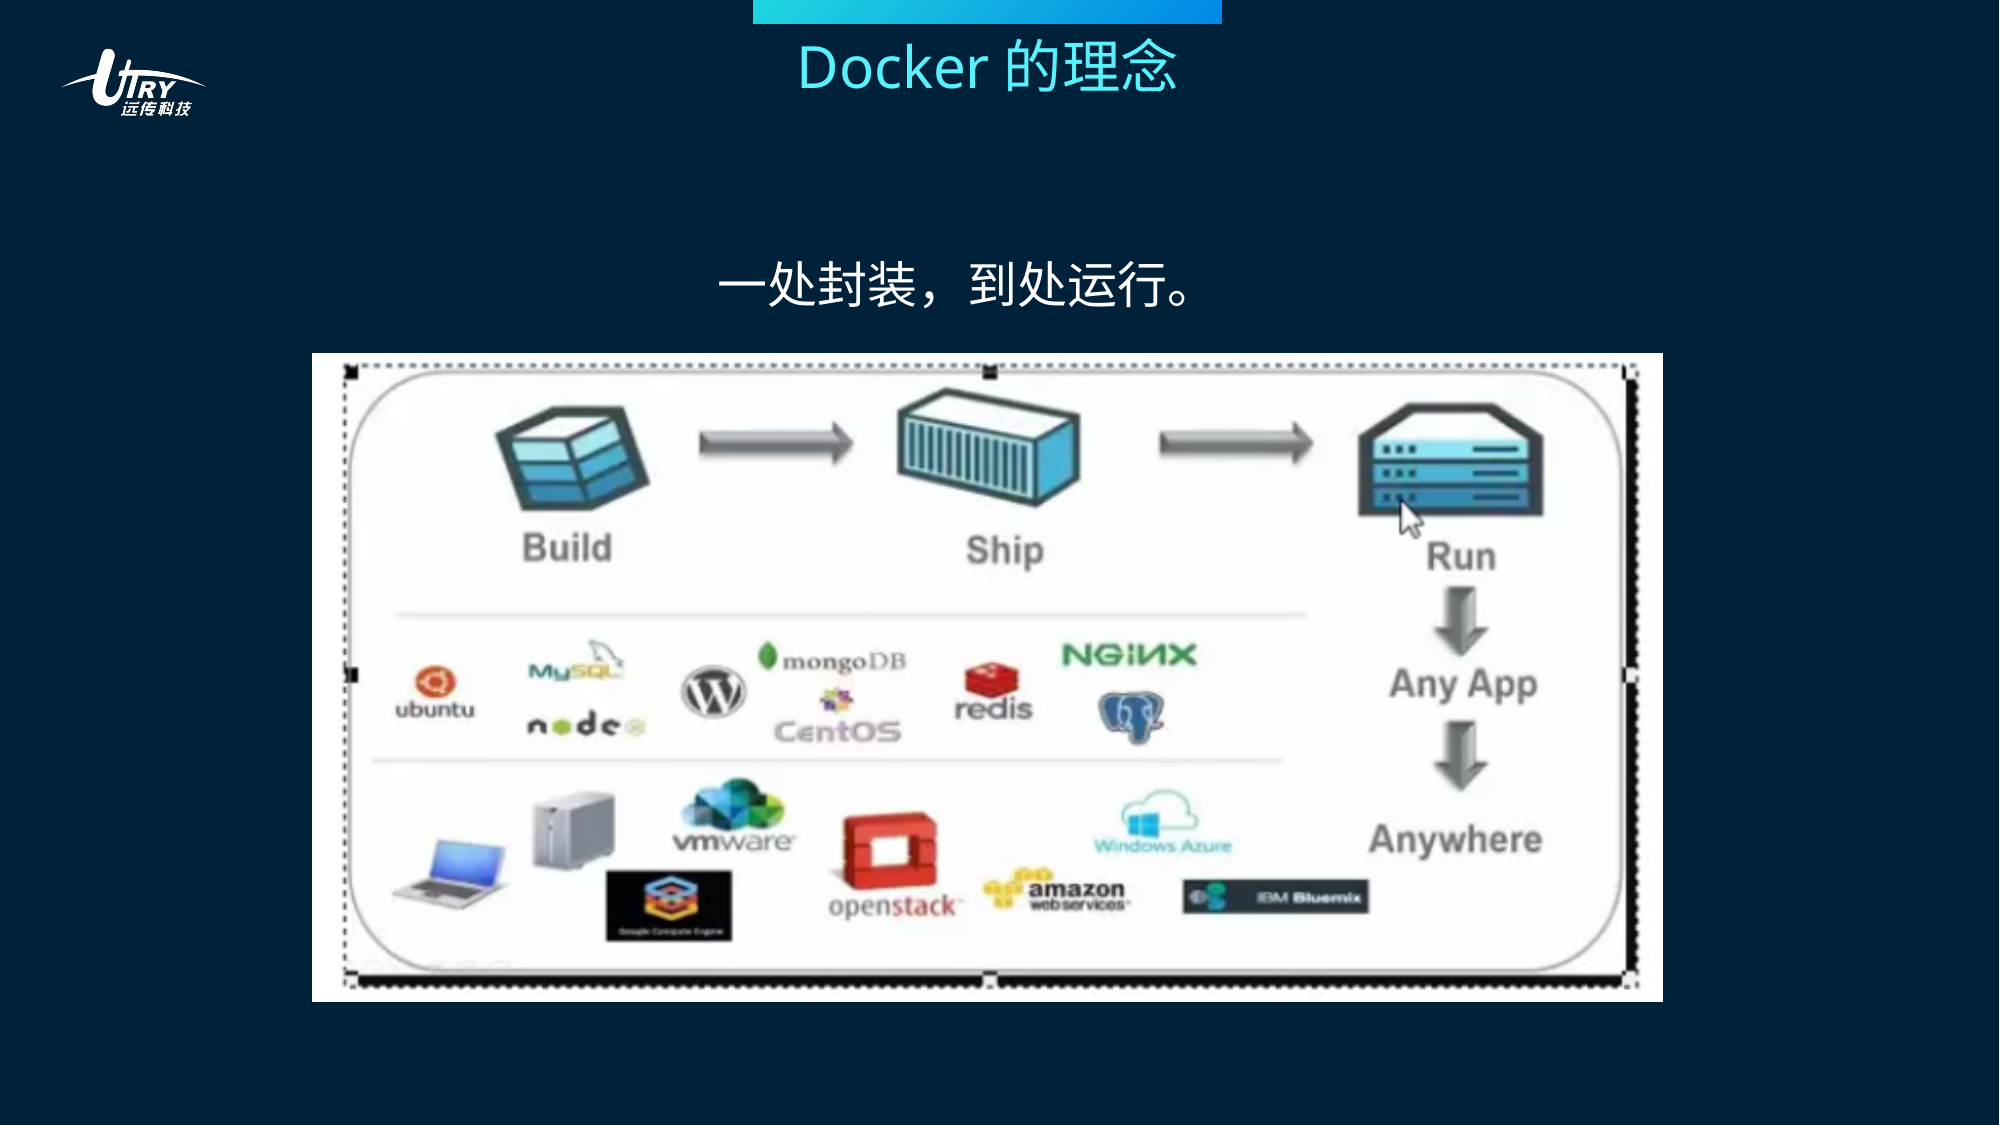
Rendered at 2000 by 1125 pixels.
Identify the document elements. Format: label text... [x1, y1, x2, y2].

text_box Docker的理念 [237, 22, 1738, 108]
text_box 一处封装，到处运行。 [702, 246, 1273, 321]
text_box [751, 0, 1224, 22]
picture [48, 38, 228, 139]
picture [311, 353, 1664, 1002]
